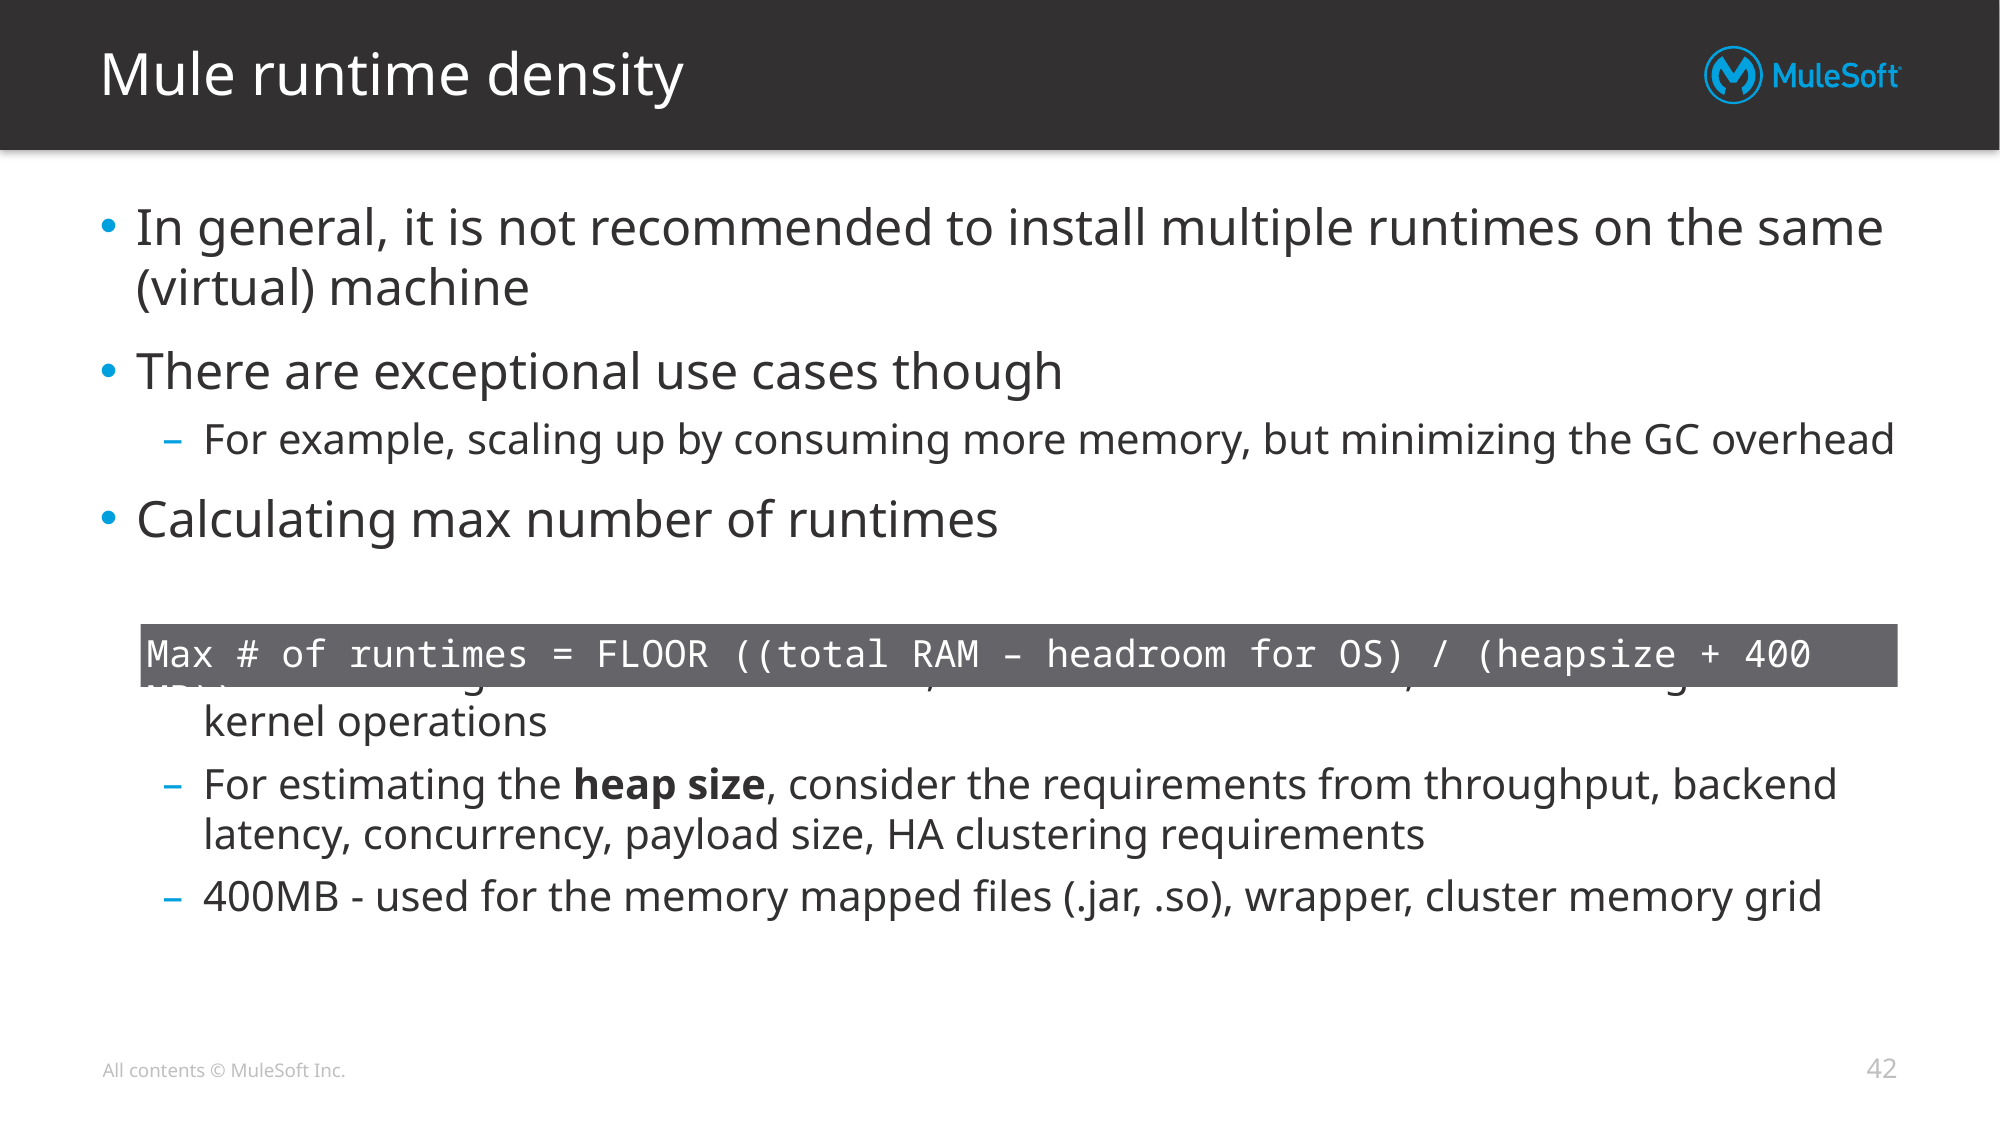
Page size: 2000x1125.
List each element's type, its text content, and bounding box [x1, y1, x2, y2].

slide_number 42 [1785, 1039, 1898, 1100]
text_box Max # of runtimes = FLOOR ((total RAM – headroom for OS) / (heapsize + 400 MB)) [140, 624, 1898, 687]
title Mule runtime density [99, 0, 1656, 148]
list In general, it is not recommended to install multiple runtimes on the same (virtual) machine There are exceptional use cases though For example, scaling up by consuming more memory, but minimizing the GC overhead Calculating max number of runtimes For estimating the headroom for OS, consider the file caches, buffers and general kernel operations For estimating the heap size, consider the requirements from throughput, backend latency, concurrency, payload size, HA clustering requirements 400MB - used for the memory mapped files (.jar, .so), wrapper, cluster memory grid [99, 195, 1898, 1019]
